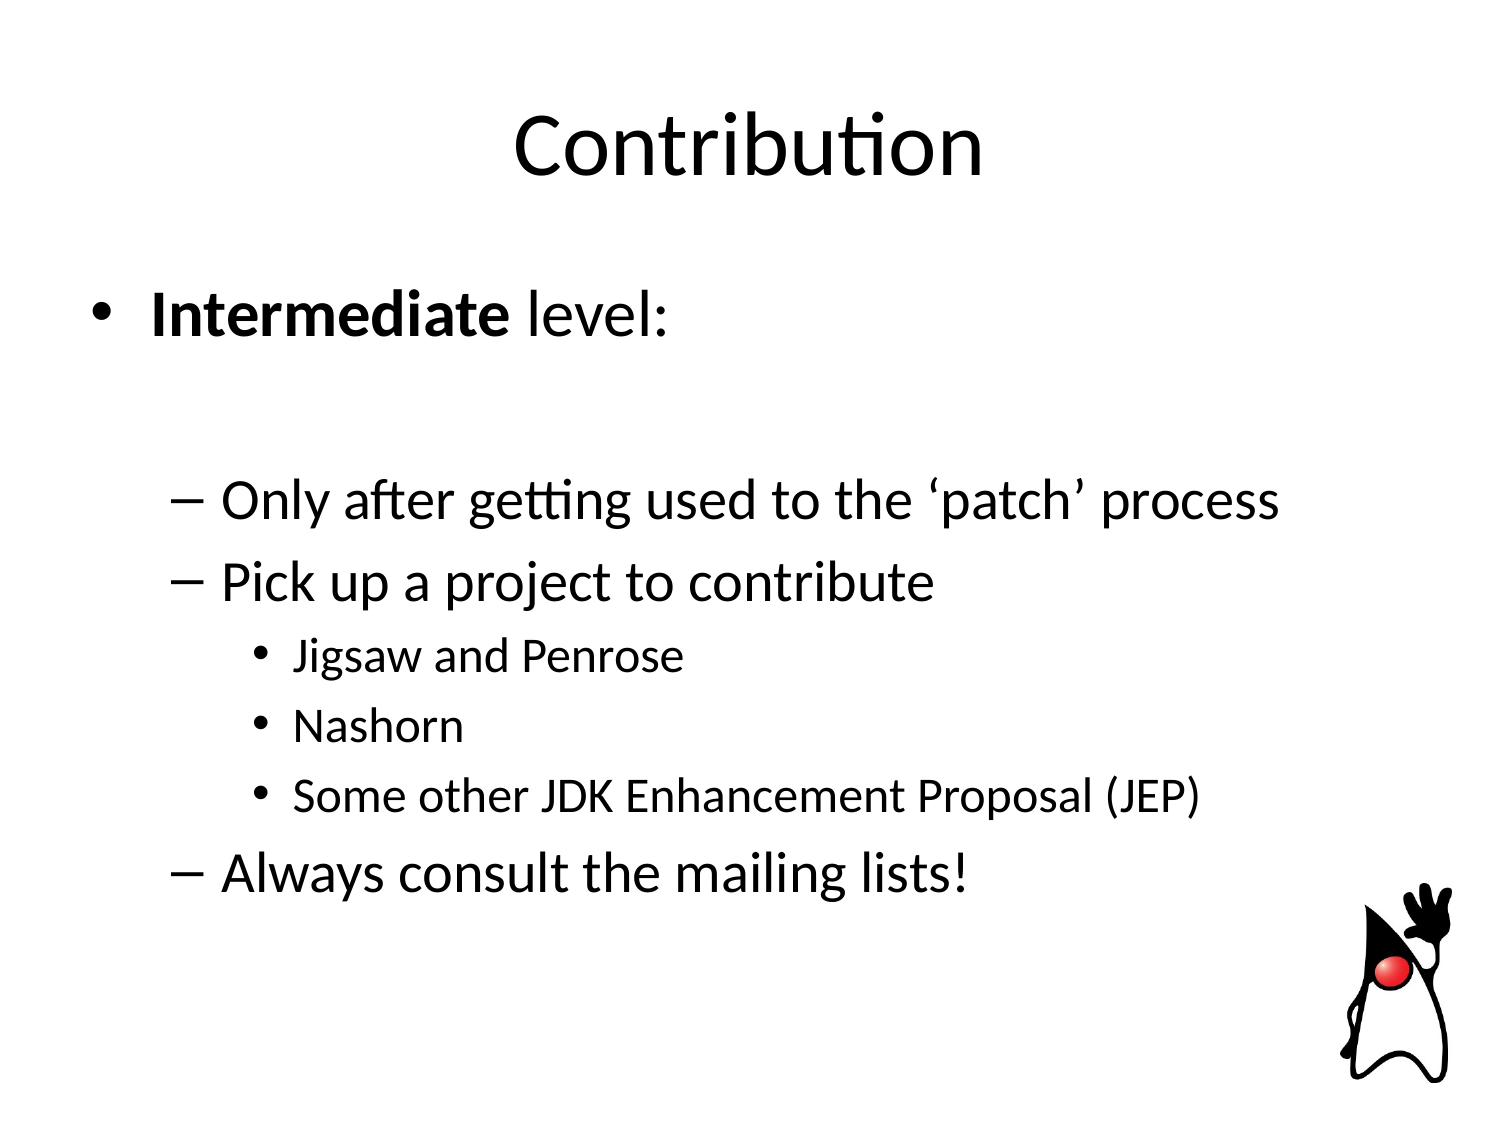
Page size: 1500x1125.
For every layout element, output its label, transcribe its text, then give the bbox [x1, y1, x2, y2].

title Contribution [75, 45, 1425, 233]
picture [1340, 883, 1452, 1083]
list Intermediate level: Only after getting used to the ‘patch’ process Pick up a project to contribute Jigsaw and Penrose Nashorn Some other JDK Enhancement Proposal (JEP) Always consult the mailing lists! [75, 262, 1425, 1005]
